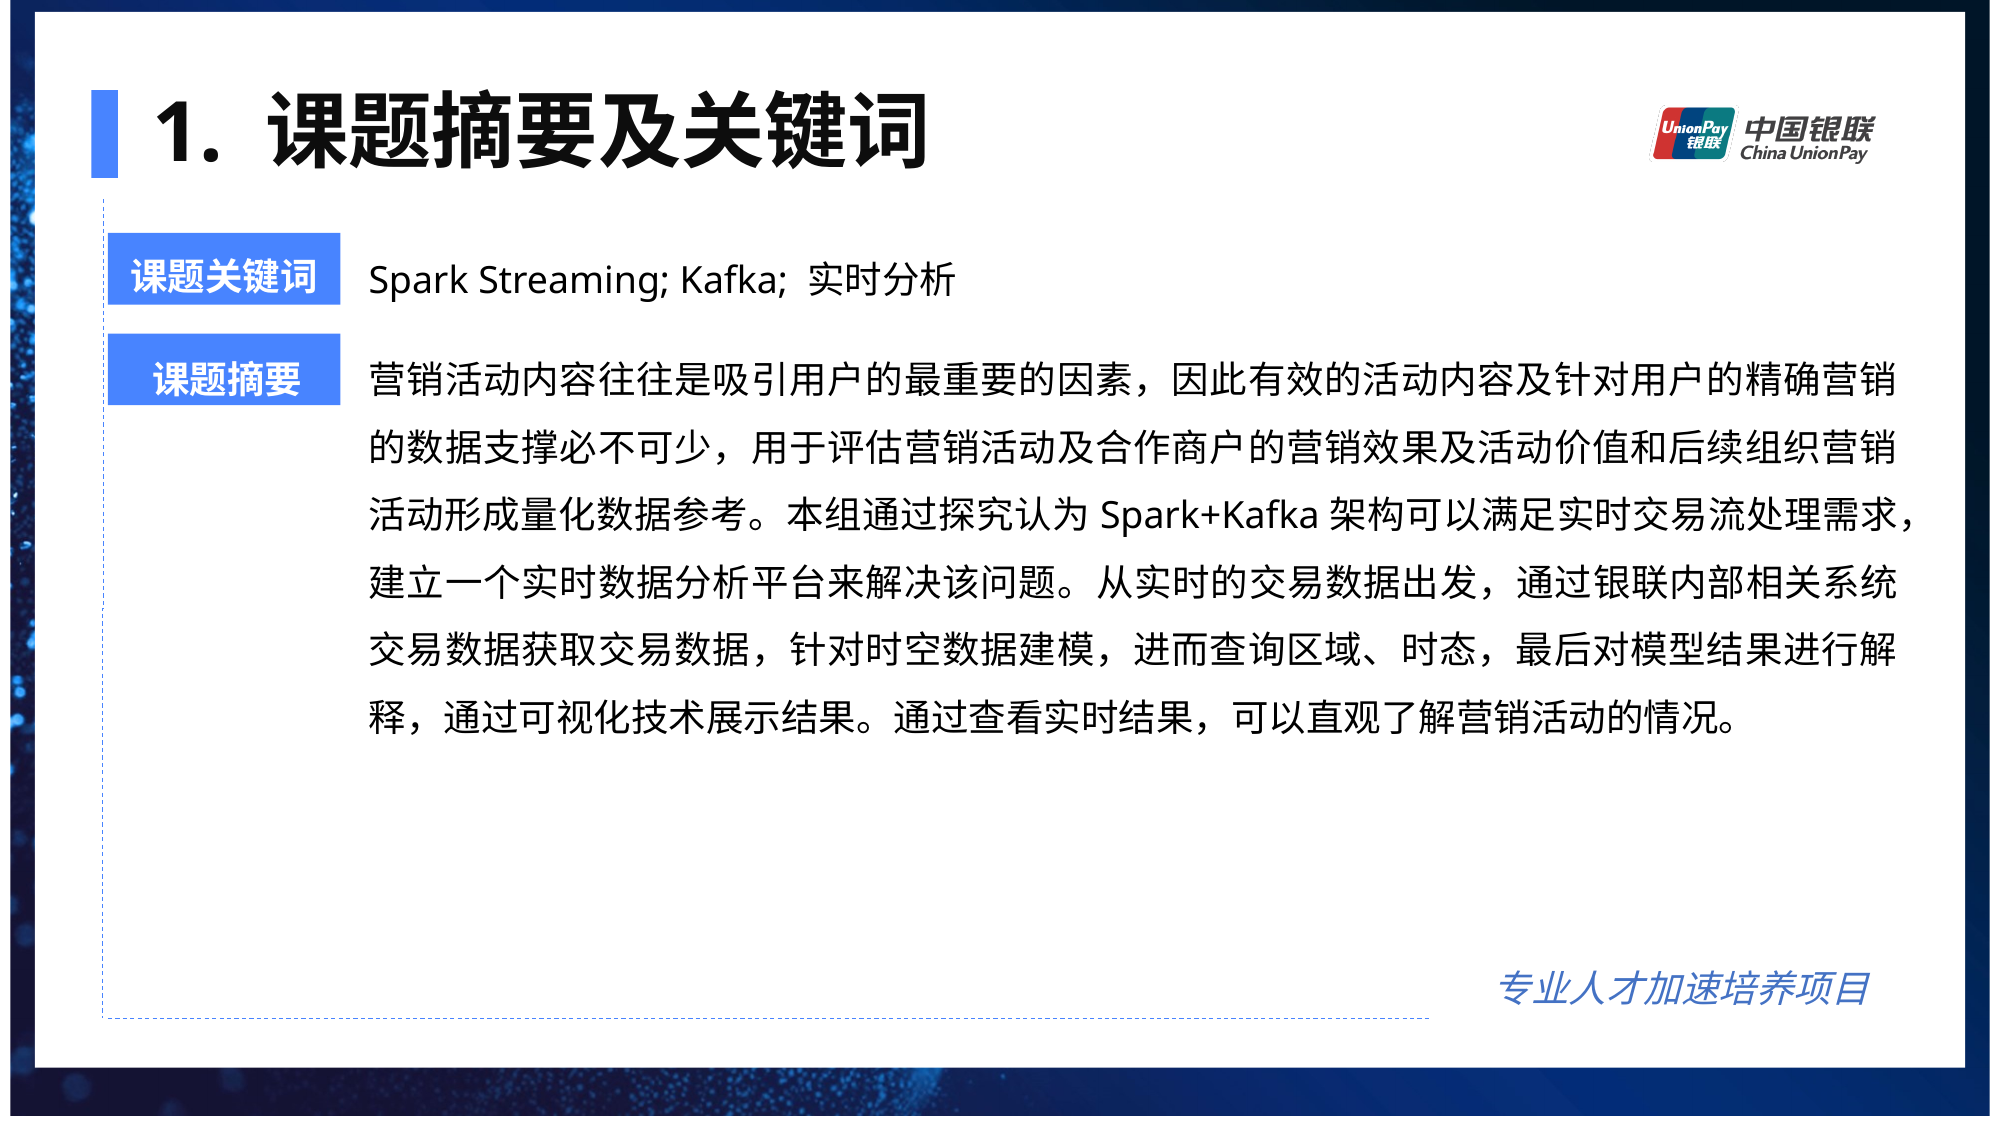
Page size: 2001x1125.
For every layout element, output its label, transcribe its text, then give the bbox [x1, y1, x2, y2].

text_box 课题关键词 [107, 223, 341, 306]
text_box 课题摘要 [137, 326, 353, 409]
text_box [90, 89, 119, 179]
text_box 1. 课题摘要及关键词 [137, 59, 1610, 209]
text_box [107, 333, 137, 406]
text_box Spark Streaming; Kafka; 实时分析 [353, 225, 1119, 308]
text_box 营销活动内容往往是吸引用户的最重要的因素，因此有效的活动内容及针对用户的精确营销的数据支撑必不可少，用于评估营销活动及合作商户的营销效果及活动价值和后续组织营销活动形成量化数据参考。本组通过探究认为Spark+Kafka架构可以满足实时交易流处理需求，建立一个实时数据分析平台来解决该问题。从实时的交易数据出发，通过银联内部相关系统交易数据获取交易数据，针对时空数据建模，进而查询区域、时态，最后对模型结果进行解释，通过可视化技术展示结果。通过查看实时结果，可以直观了解营销活动的情况。 [353, 326, 1914, 746]
text_box [34, 11, 1966, 1069]
picture [10, 0, 1990, 1116]
text_box 专业人才加速培养项目 [1478, 957, 1884, 1018]
picture [1610, 59, 1914, 209]
